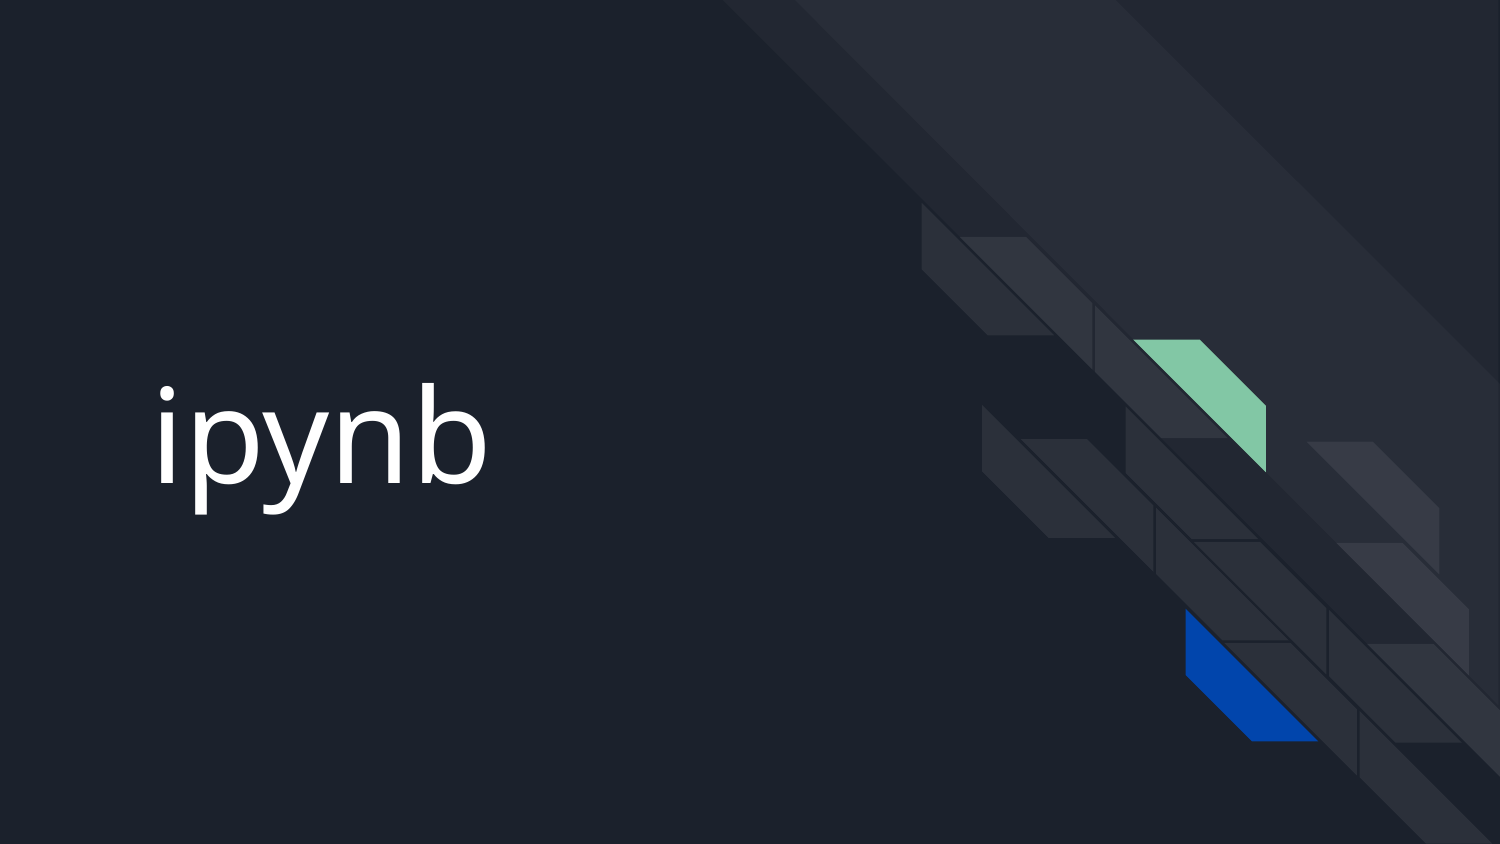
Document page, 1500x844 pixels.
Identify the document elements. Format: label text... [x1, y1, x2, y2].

title ipynb [135, 336, 888, 526]
